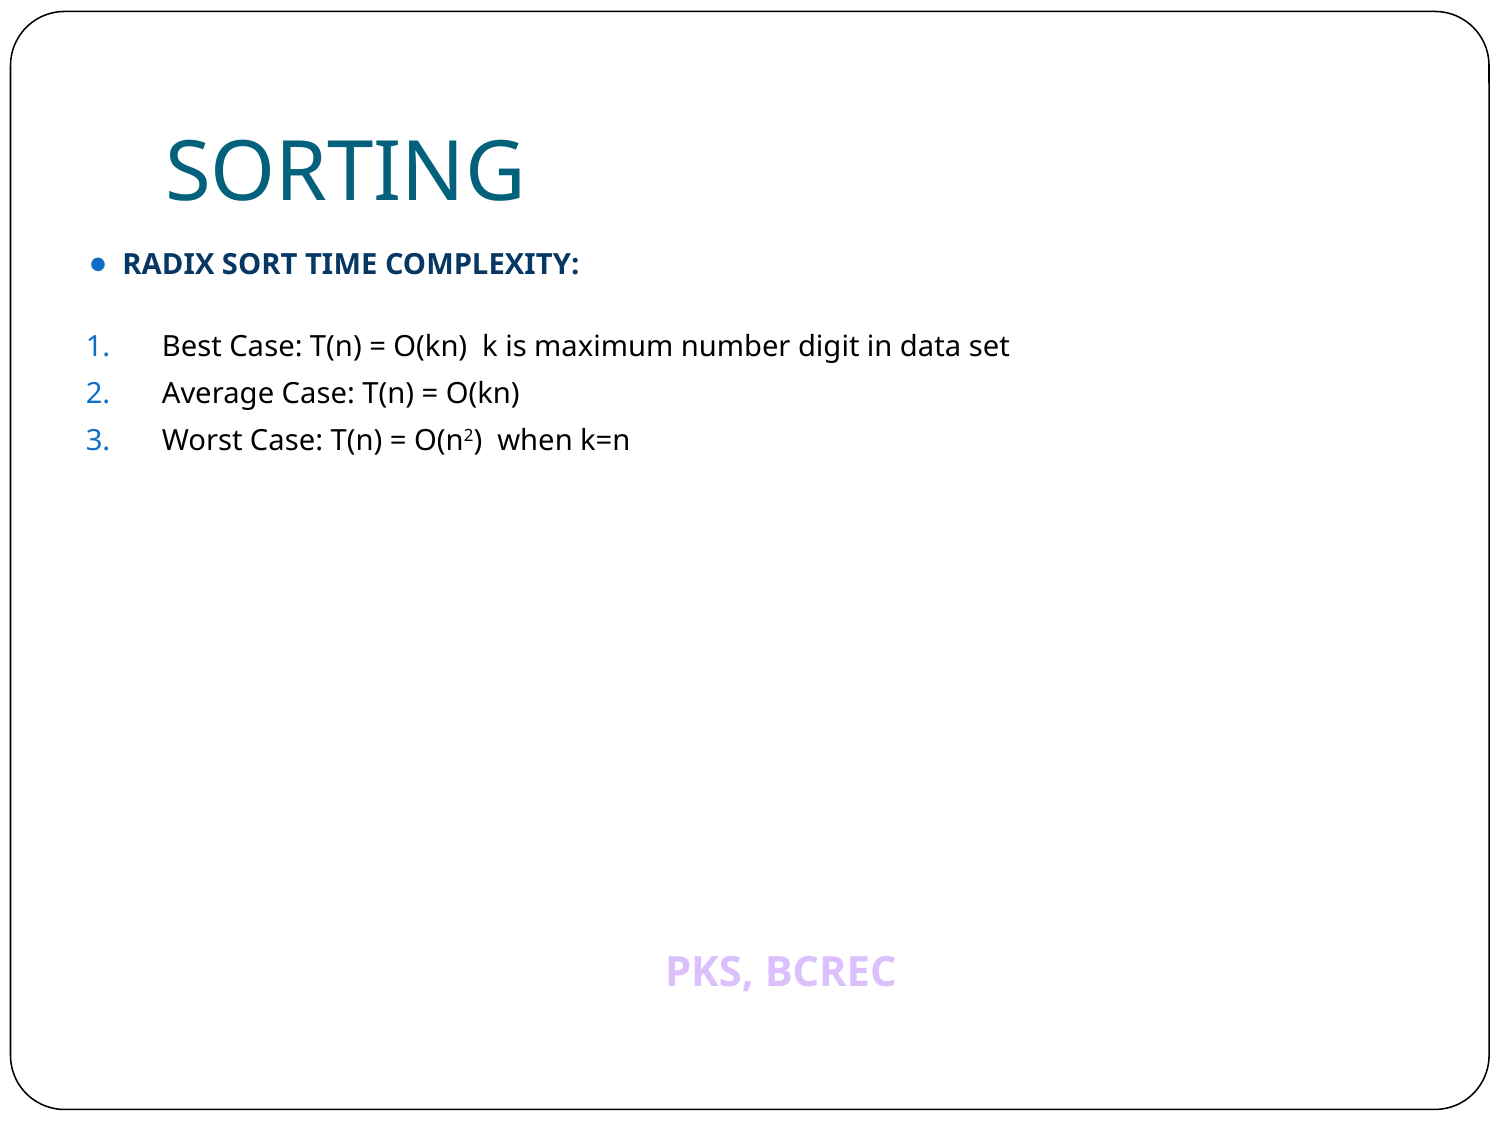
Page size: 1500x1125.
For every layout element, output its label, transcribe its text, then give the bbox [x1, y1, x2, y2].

title SORTING [150, 45, 1425, 233]
list RADIX SORT TIME COMPLEXITY: Best Case: T(n) = O(kn) k is maximum number digit in data set Average Case: T(n) = O(kn) Worst Case: T(n) = O(n2) when k=n [62, 237, 1463, 1063]
